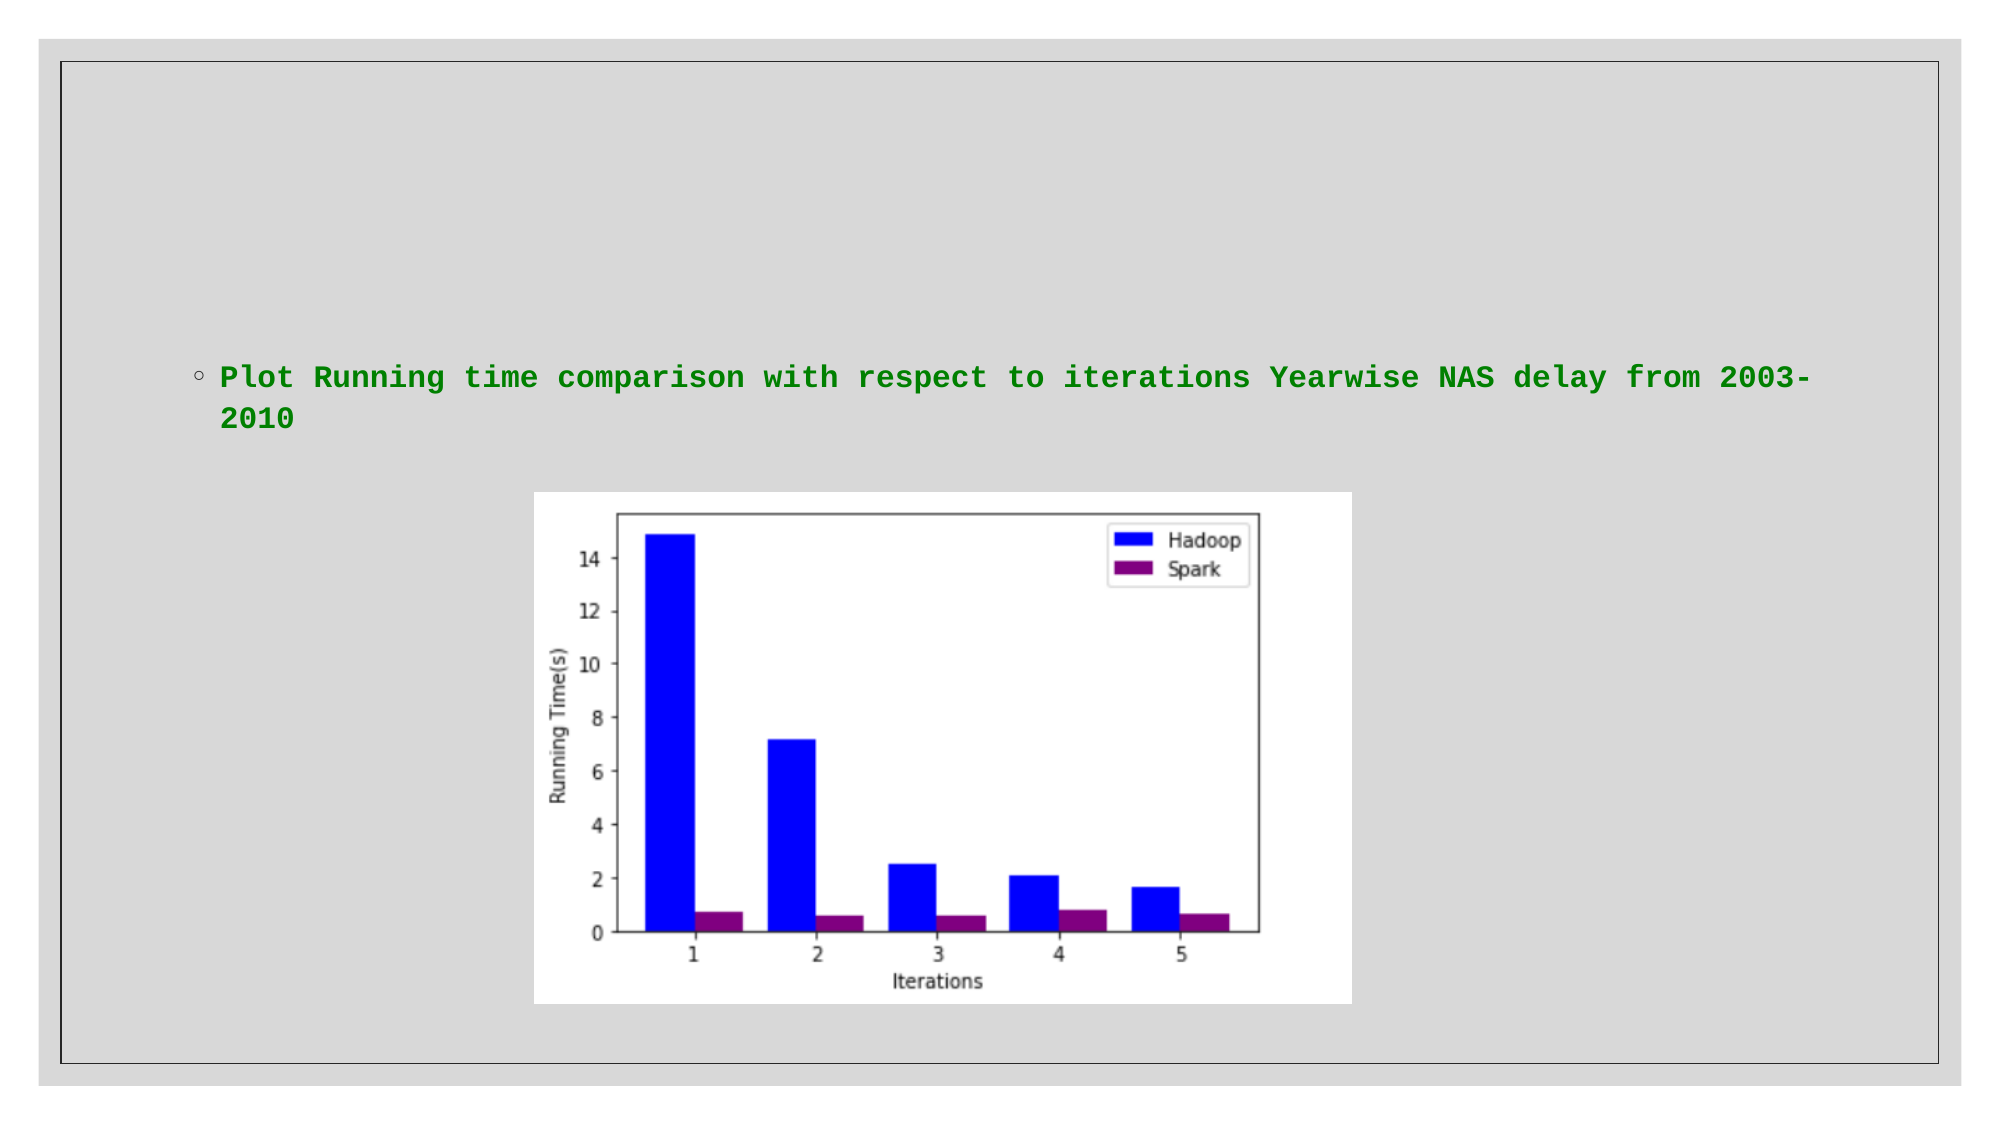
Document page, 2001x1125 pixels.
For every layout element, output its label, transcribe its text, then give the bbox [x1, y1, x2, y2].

picture [534, 492, 1352, 1004]
list Plot Running time comparison with respect to iterations Yearwise NAS delay from 2003-2010 [174, 345, 1860, 977]
